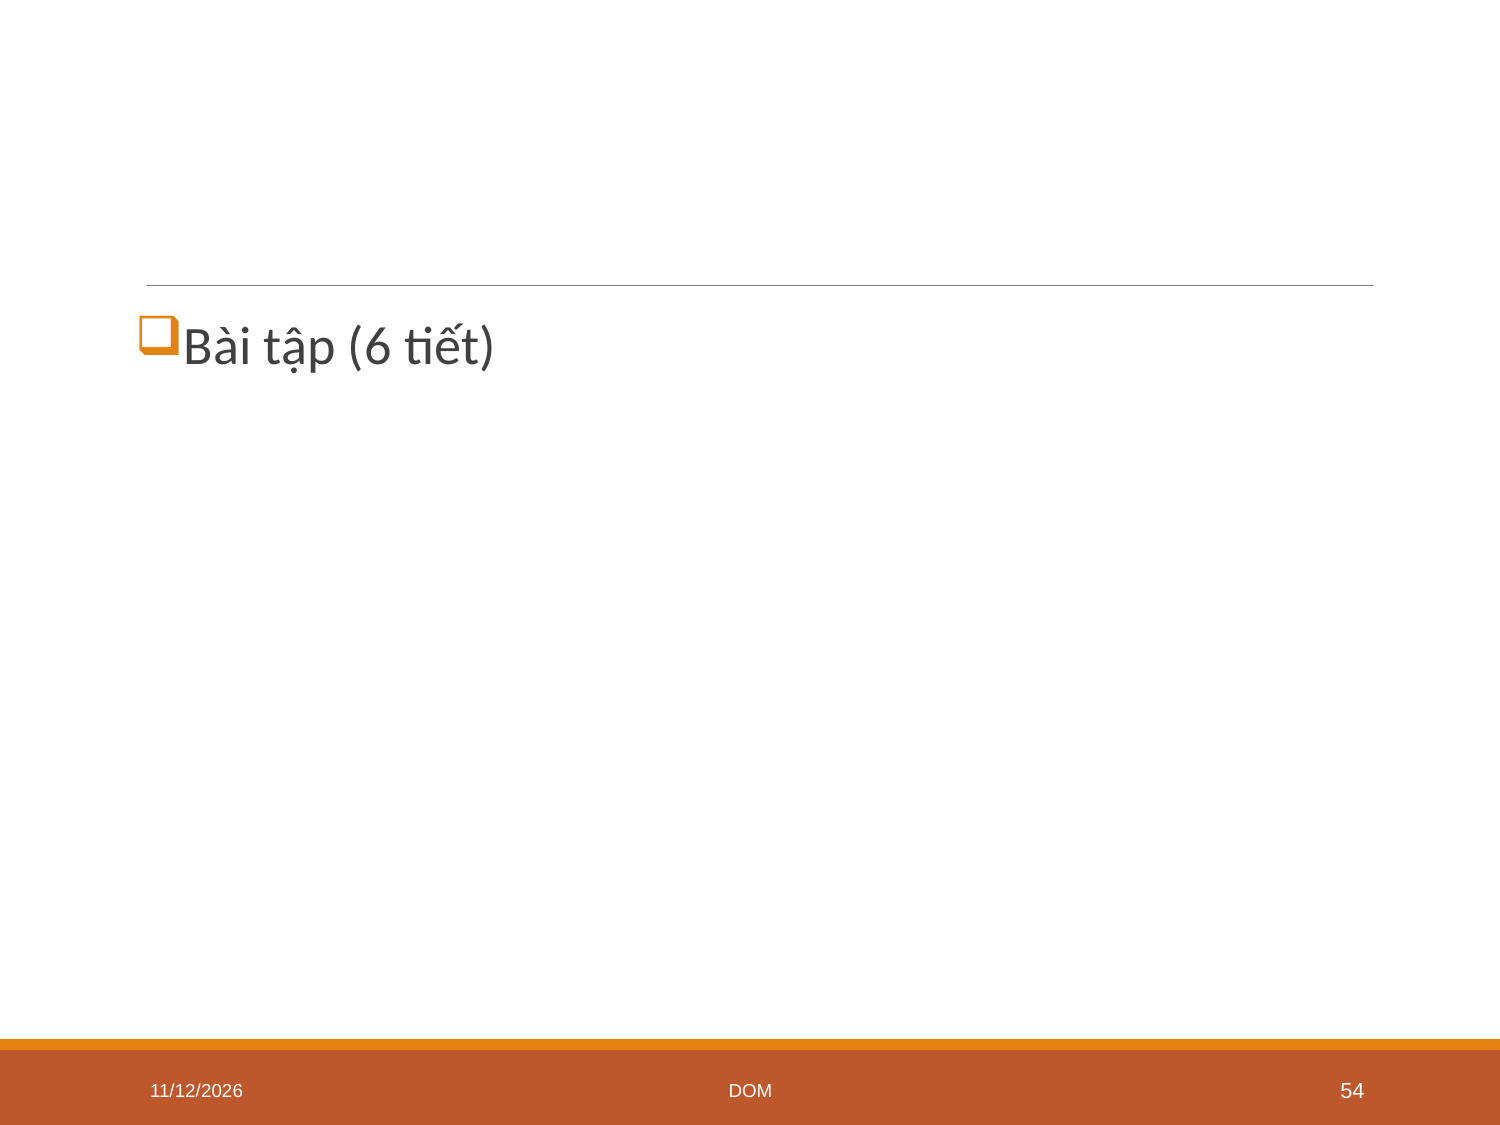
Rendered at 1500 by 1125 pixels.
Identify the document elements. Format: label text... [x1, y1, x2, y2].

list Bài tập (6 tiết) [135, 302, 1373, 963]
slide_number 54 [1218, 1059, 1380, 1120]
footer DOM [453, 1059, 1047, 1120]
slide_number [135, 1059, 440, 1120]
